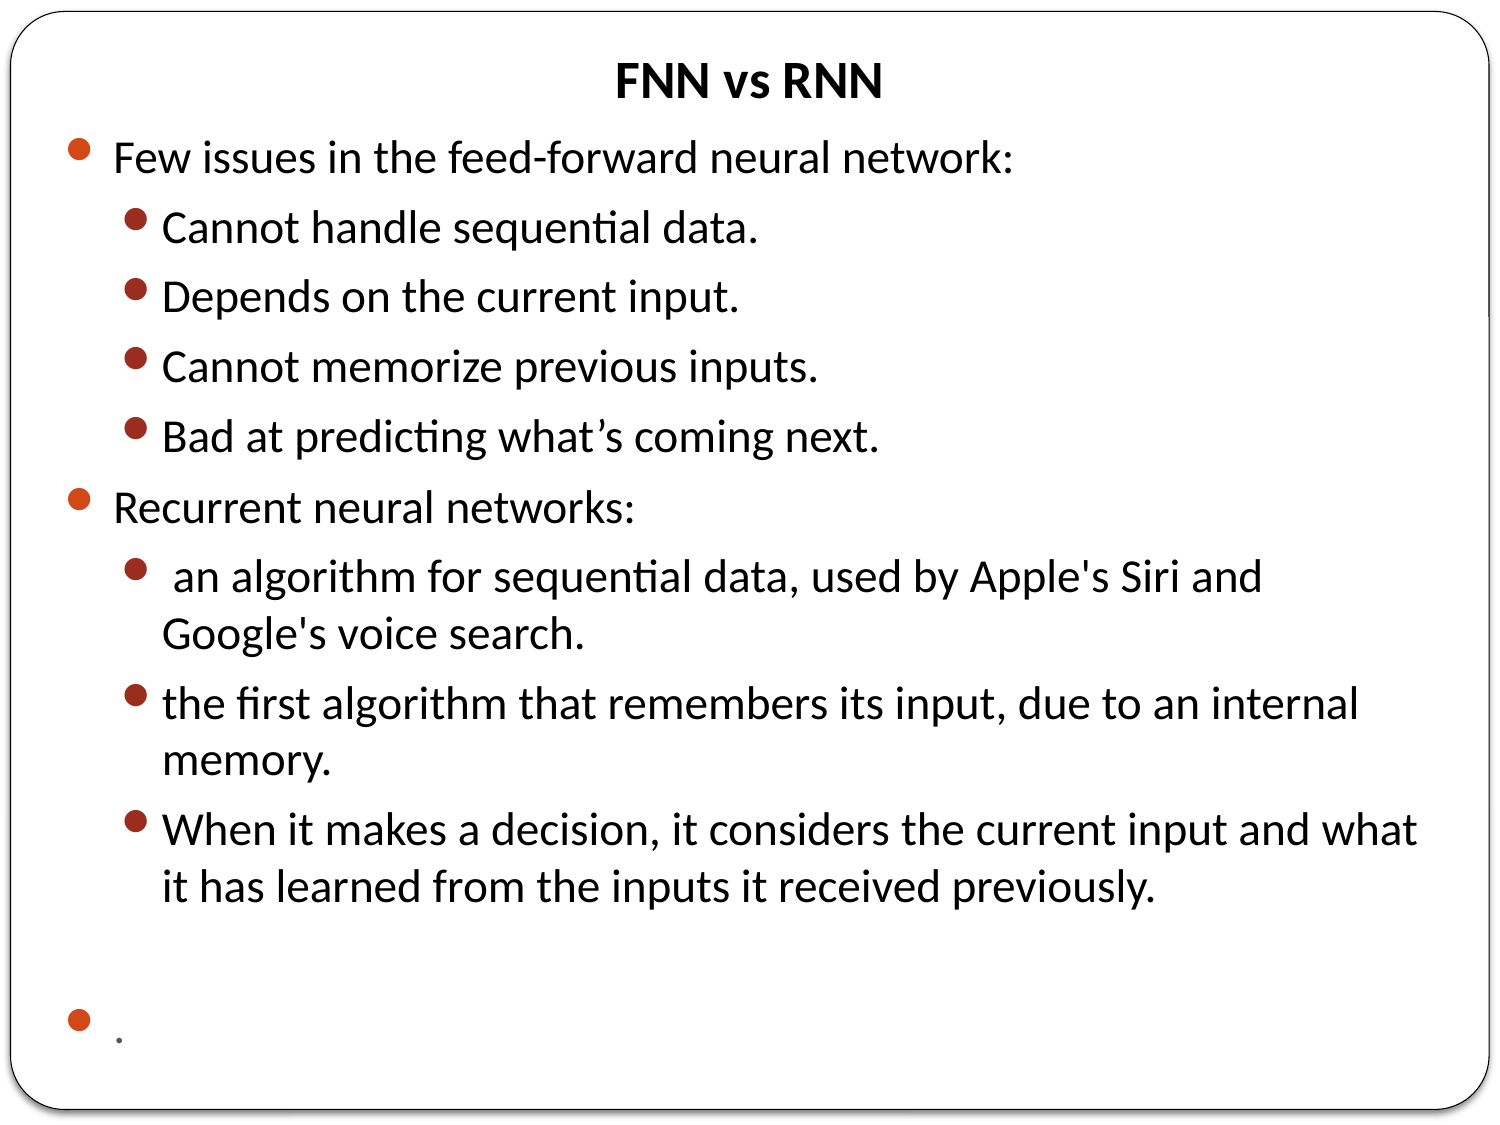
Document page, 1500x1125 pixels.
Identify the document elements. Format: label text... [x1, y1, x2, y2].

list FNN vs RNN Few issues in the feed-forward neural network: Cannot handle sequential data. Depends on the current input. Cannot memorize previous inputs. Bad at predicting what’s coming next. Recurrent neural networks: an algorithm for sequential data, used by Apple's Siri and Google's voice search. the first algorithm that remembers its input, due to an internal memory. When it makes a decision, it considers the current input and what it has learned from the inputs it received previously. . [50, 37, 1450, 1063]
